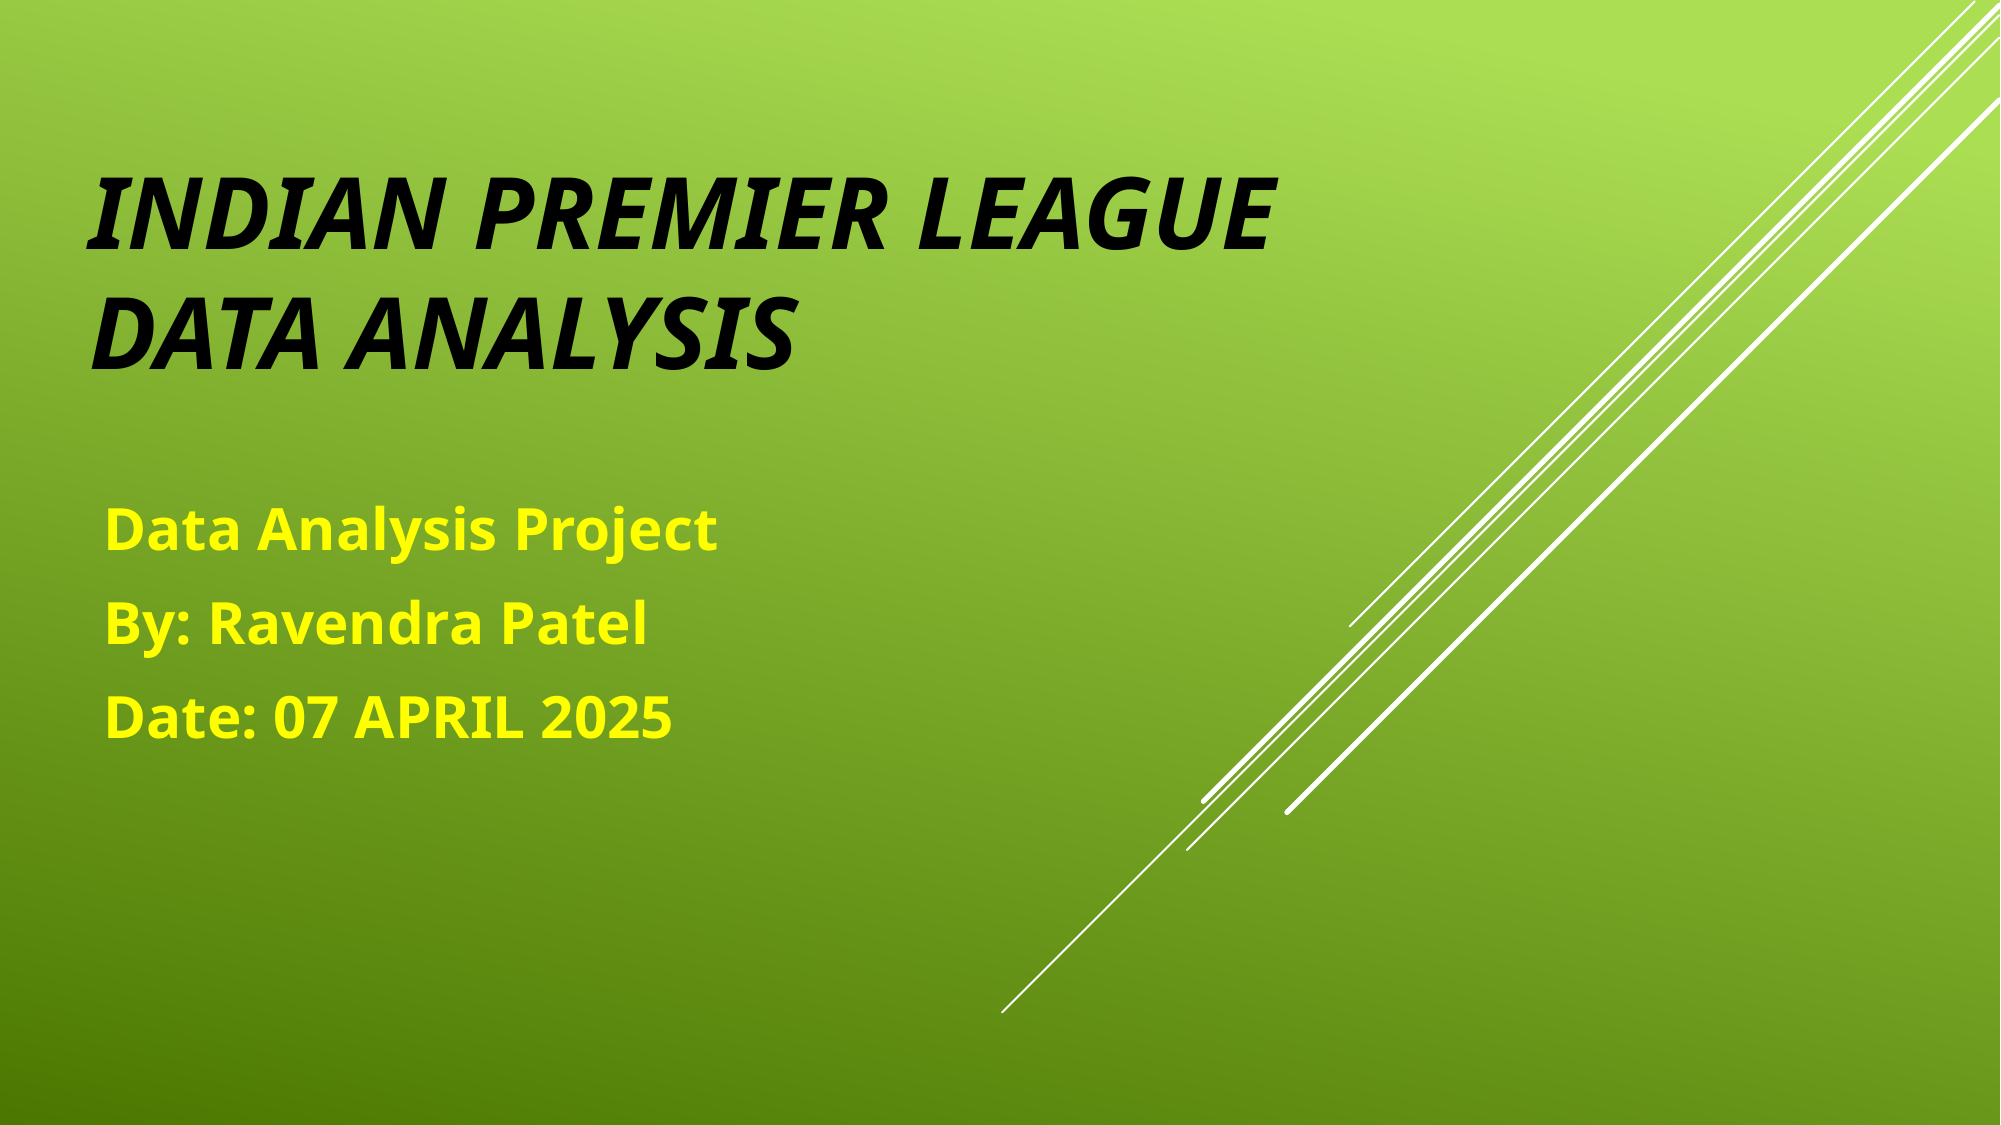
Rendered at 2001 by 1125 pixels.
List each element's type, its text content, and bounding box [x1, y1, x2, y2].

title INDIAN PREMIER LEAGUE DATA ANALYSIS [74, 13, 1388, 398]
subtitle Data Analysis Project By: Ravendra Patel Date: 07 APRIL 2025 [88, 484, 1139, 805]
